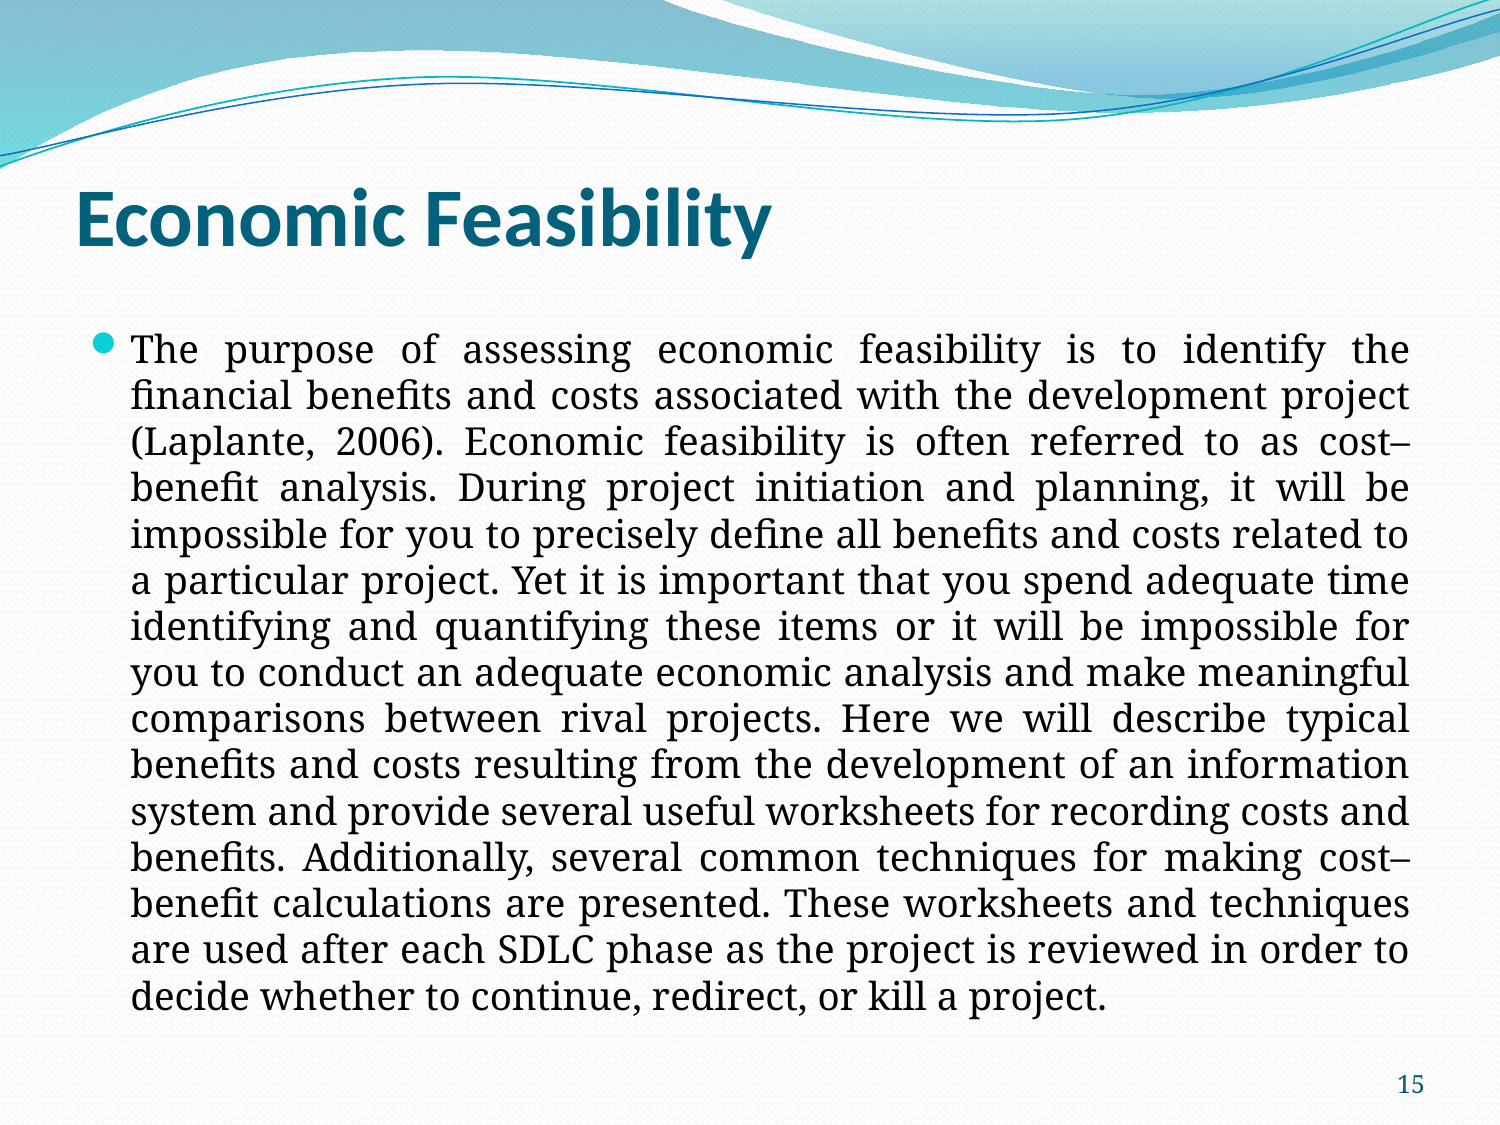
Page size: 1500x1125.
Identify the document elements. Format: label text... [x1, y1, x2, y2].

slide_number 15 [1299, 1042, 1425, 1103]
list The purpose of assessing economic feasibility is to identify the financial benefits and costs associated with the development project (Laplante, 2006). Economic feasibility is often referred to as cost–benefit analysis. During project initiation and planning, it will be impossible for you to precisely define all benefits and costs related to a particular project. Yet it is important that you spend adequate time identifying and quantifying these items or it will be impossible for you to conduct an adequate economic analysis and make meaningful comparisons between rival projects. Here we will describe typical benefits and costs resulting from the development of an information system and provide several useful worksheets for recording costs and benefits. Additionally, several common techniques for making cost–benefit calculations are presented. These worksheets and techniques are used after each SDLC phase as the project is reviewed in order to decide whether to continue, redirect, or kill a project. [75, 317, 1425, 1038]
title Economic Feasibility [75, 115, 1425, 303]
